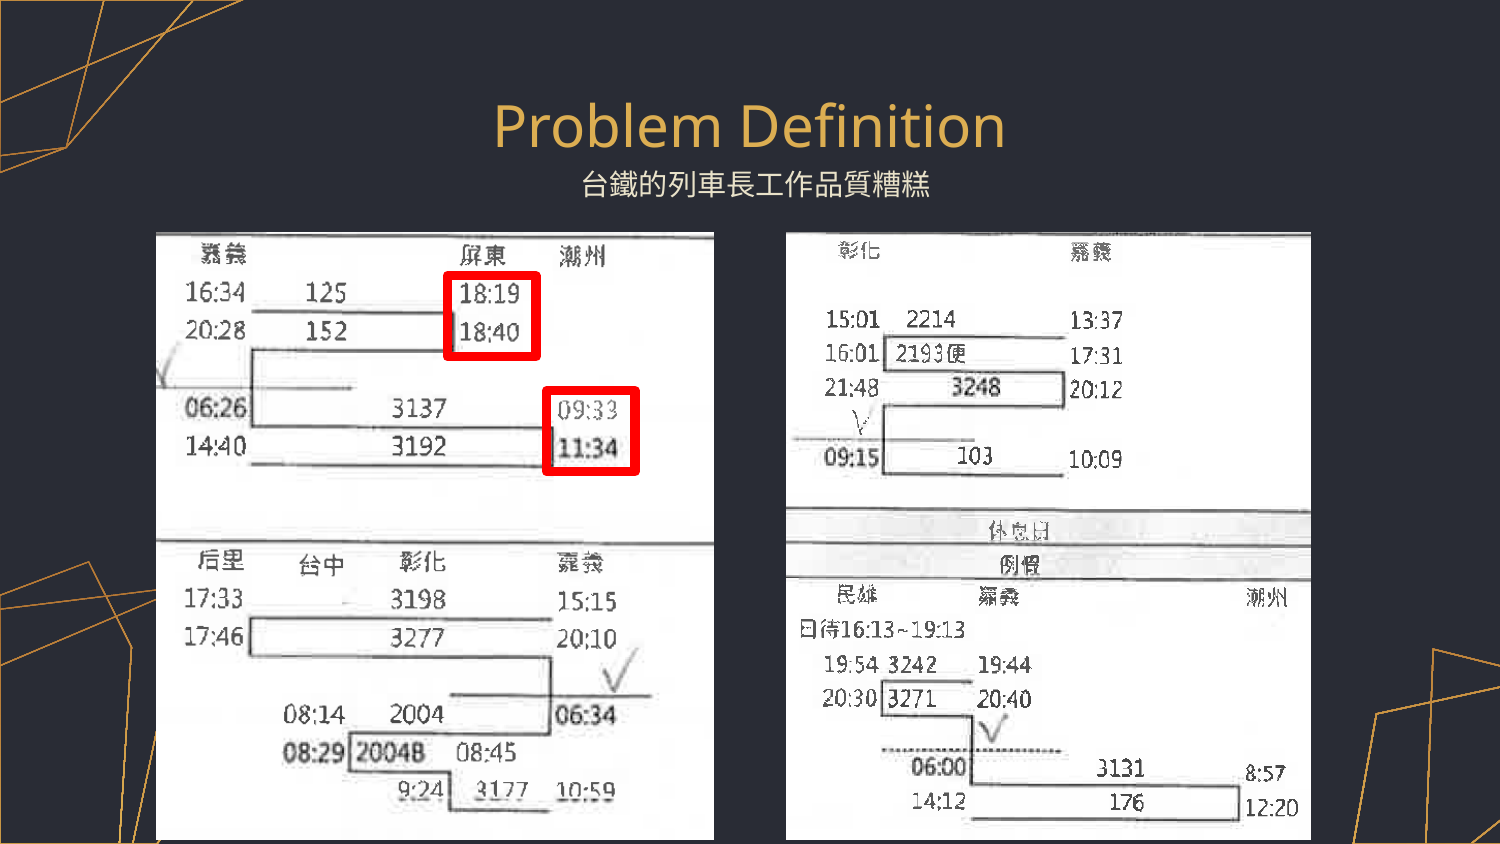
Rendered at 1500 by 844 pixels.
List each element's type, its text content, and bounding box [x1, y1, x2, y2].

title Problem Definition [327, 88, 1173, 160]
picture [156, 232, 715, 840]
text_box 台鐵的列車長工作品質糟糕 [565, 159, 1500, 209]
picture [785, 232, 1311, 840]
